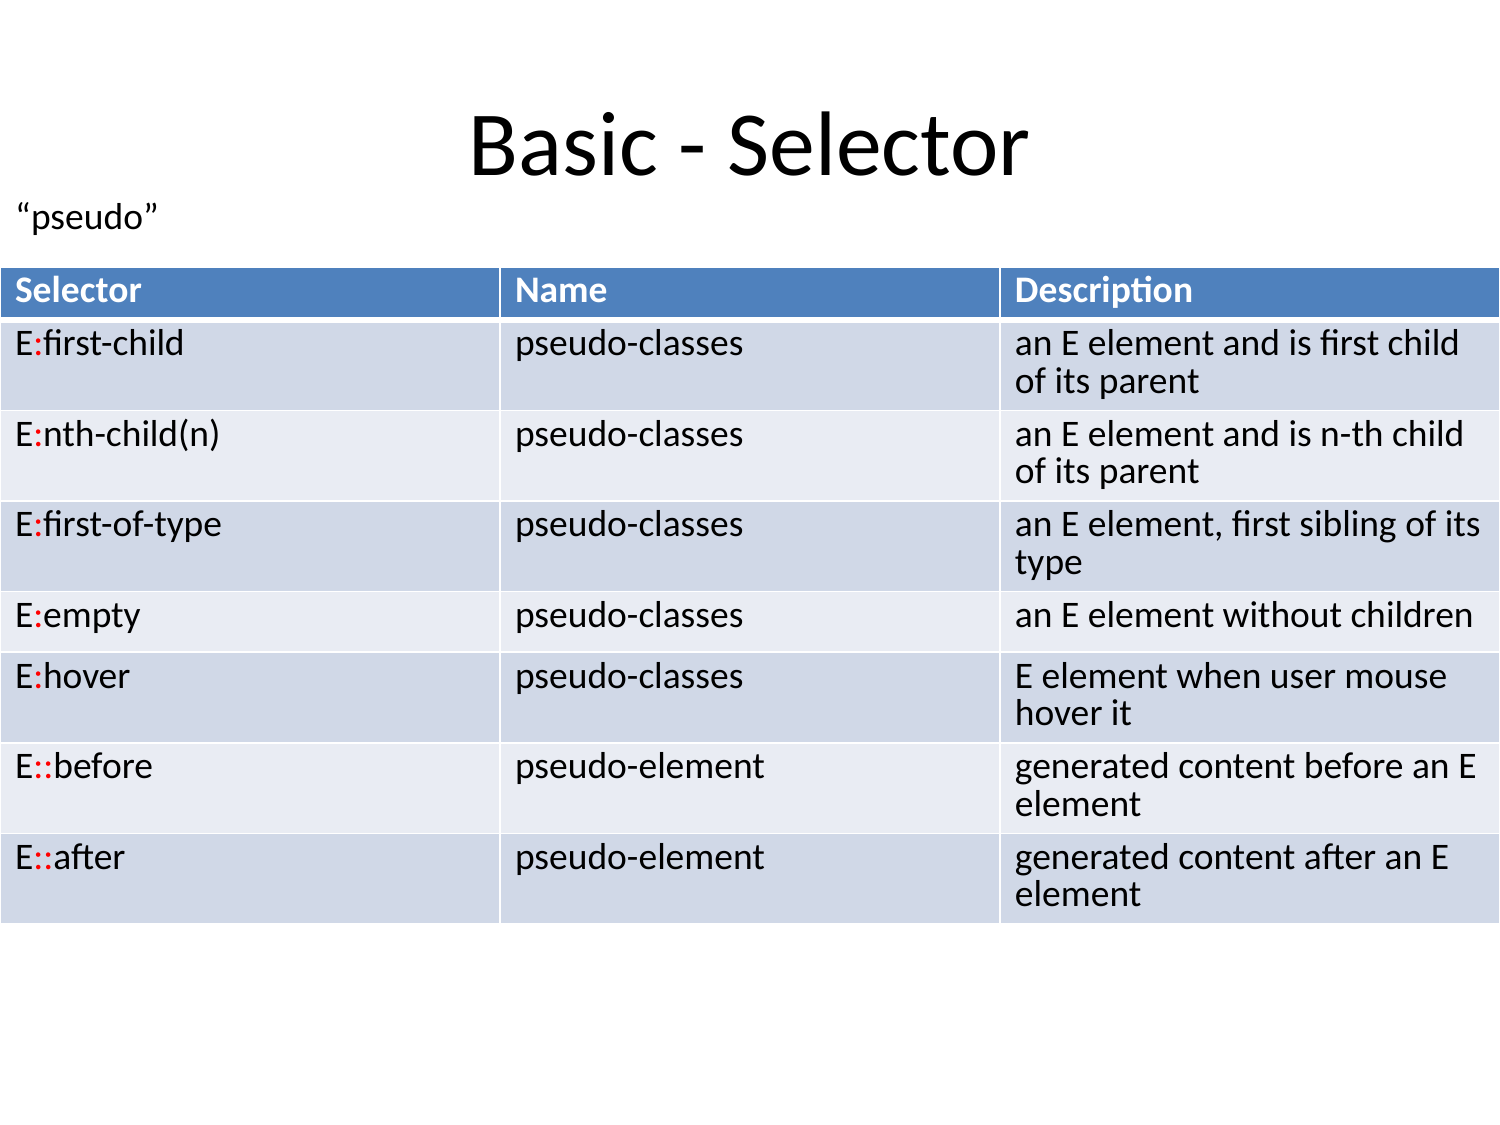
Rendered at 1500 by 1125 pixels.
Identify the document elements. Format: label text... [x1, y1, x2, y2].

table_cell pseudo-classes [501, 502, 999, 591]
table_cell an E element and is n-th child of its parent [1001, 411, 1499, 500]
table_cell E element when user mouse hover it [1001, 653, 1499, 742]
table_cell pseudo-element [501, 744, 999, 833]
table_cell generated content after an E element [1001, 834, 1499, 923]
table_cell E:first-of-type [1, 502, 499, 591]
table_cell E::after [1, 834, 499, 923]
title Basic - Selector [75, 45, 1425, 233]
table_cell E:empty [1, 592, 499, 651]
table_header Selector [1, 268, 499, 317]
table_cell an E element, first sibling of its type [1001, 502, 1499, 591]
text_box “pseudo” [0, 184, 174, 245]
table_header Name [501, 268, 999, 317]
table_cell pseudo-classes [501, 323, 999, 410]
table_cell pseudo-classes [501, 411, 999, 500]
table_cell an E element without children [1001, 592, 1499, 651]
table_cell generated content before an E element [1001, 744, 1499, 833]
table_cell E::before [1, 744, 499, 833]
table_cell E:hover [1, 653, 499, 742]
table_header Description [1001, 268, 1499, 317]
table_cell E:nth-child(n) [1, 411, 499, 500]
table_cell an E element and is first child of its parent [1001, 323, 1499, 410]
table_cell E:first-child [1, 323, 499, 410]
table_cell pseudo-classes [501, 653, 999, 742]
table_cell pseudo-element [501, 834, 999, 923]
table_cell pseudo-classes [501, 592, 999, 651]
